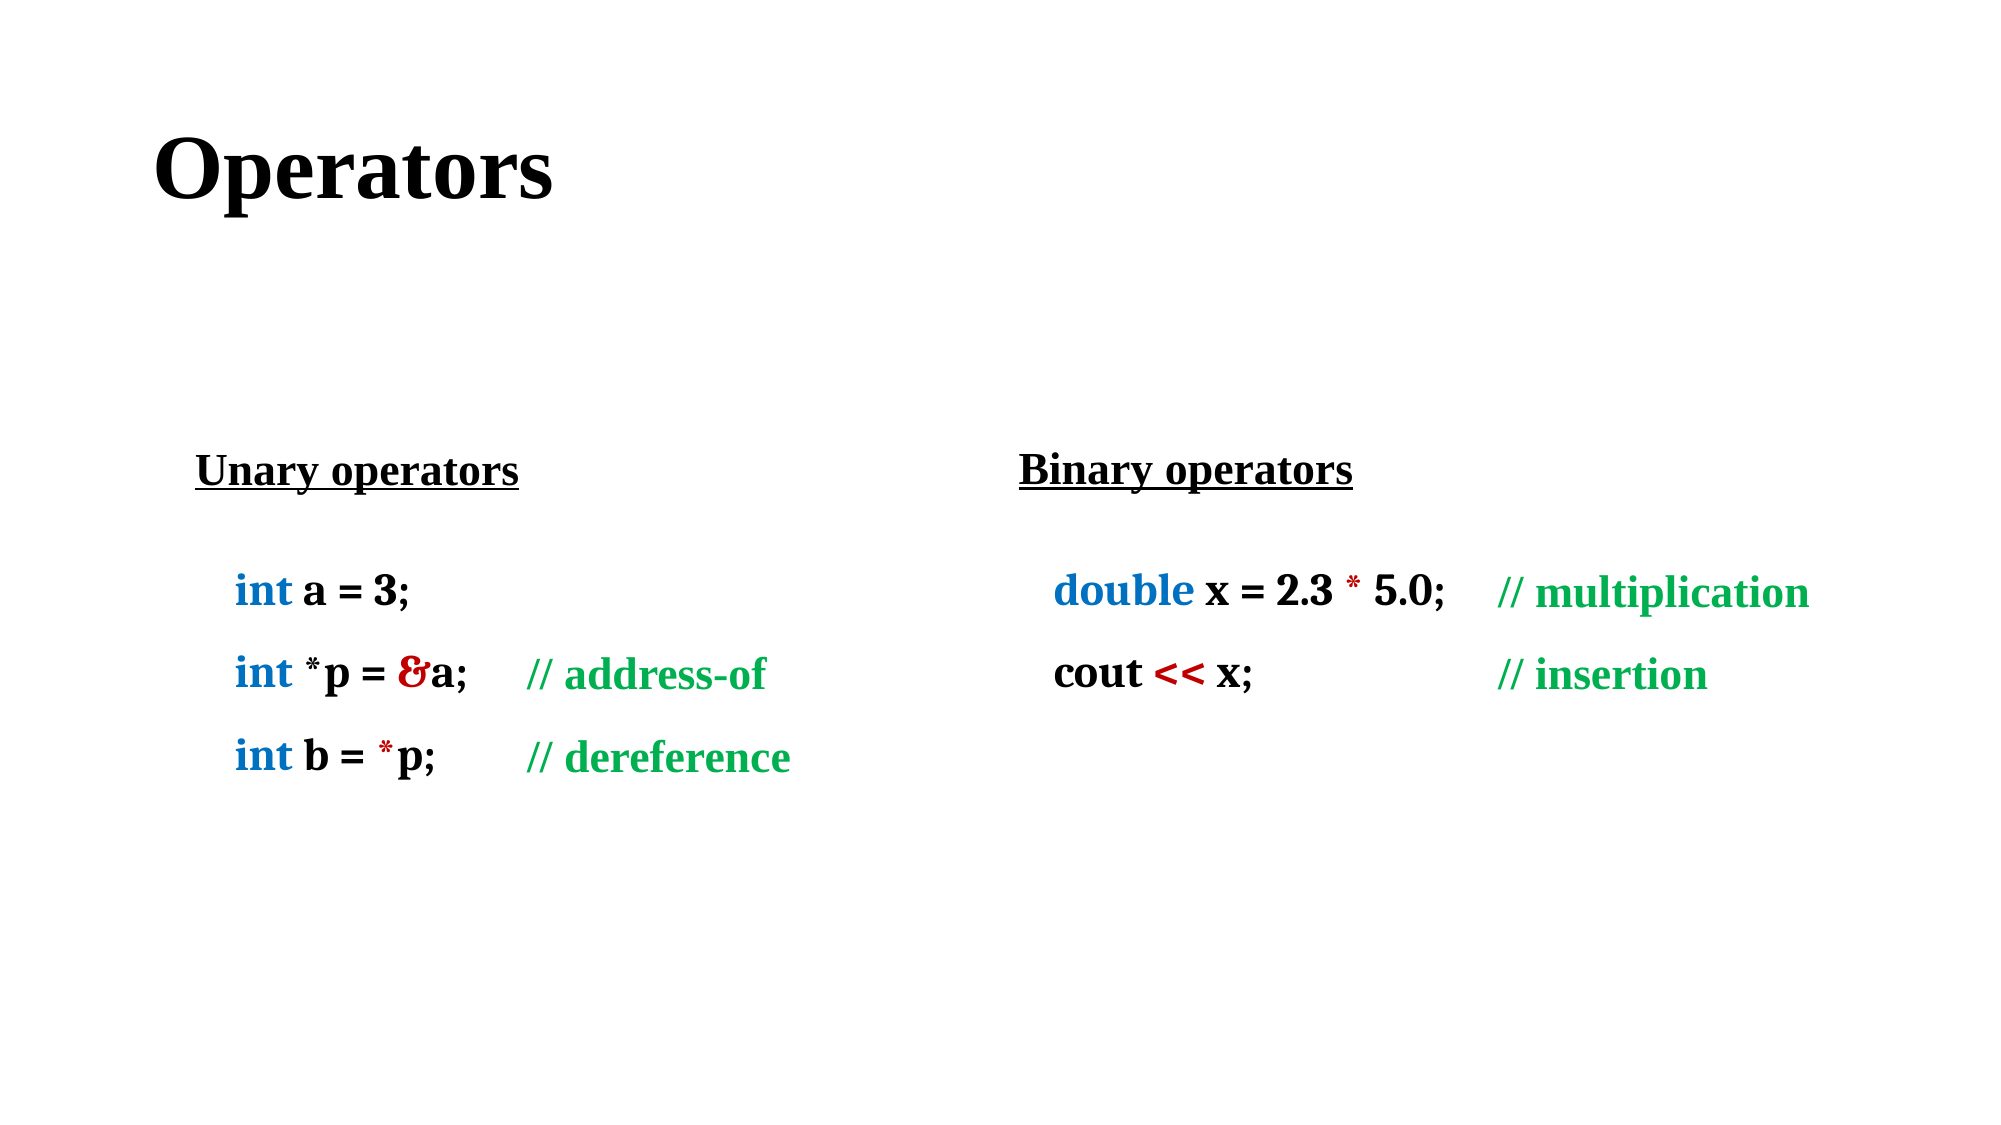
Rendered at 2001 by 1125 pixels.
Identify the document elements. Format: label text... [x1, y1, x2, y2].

text_box Unary operators [180, 404, 554, 502]
text_box Binary operators [1003, 403, 1409, 501]
text_box double x = 2.3 * 5.0; cout << x; [1038, 524, 1625, 705]
text_box int a = 3; int *p = &a; int b = *p; [219, 524, 567, 787]
text_box // address-of // dereference [512, 608, 829, 789]
title Operators [137, 59, 1863, 278]
text_box // multiplication // insertion [1483, 526, 1847, 707]
